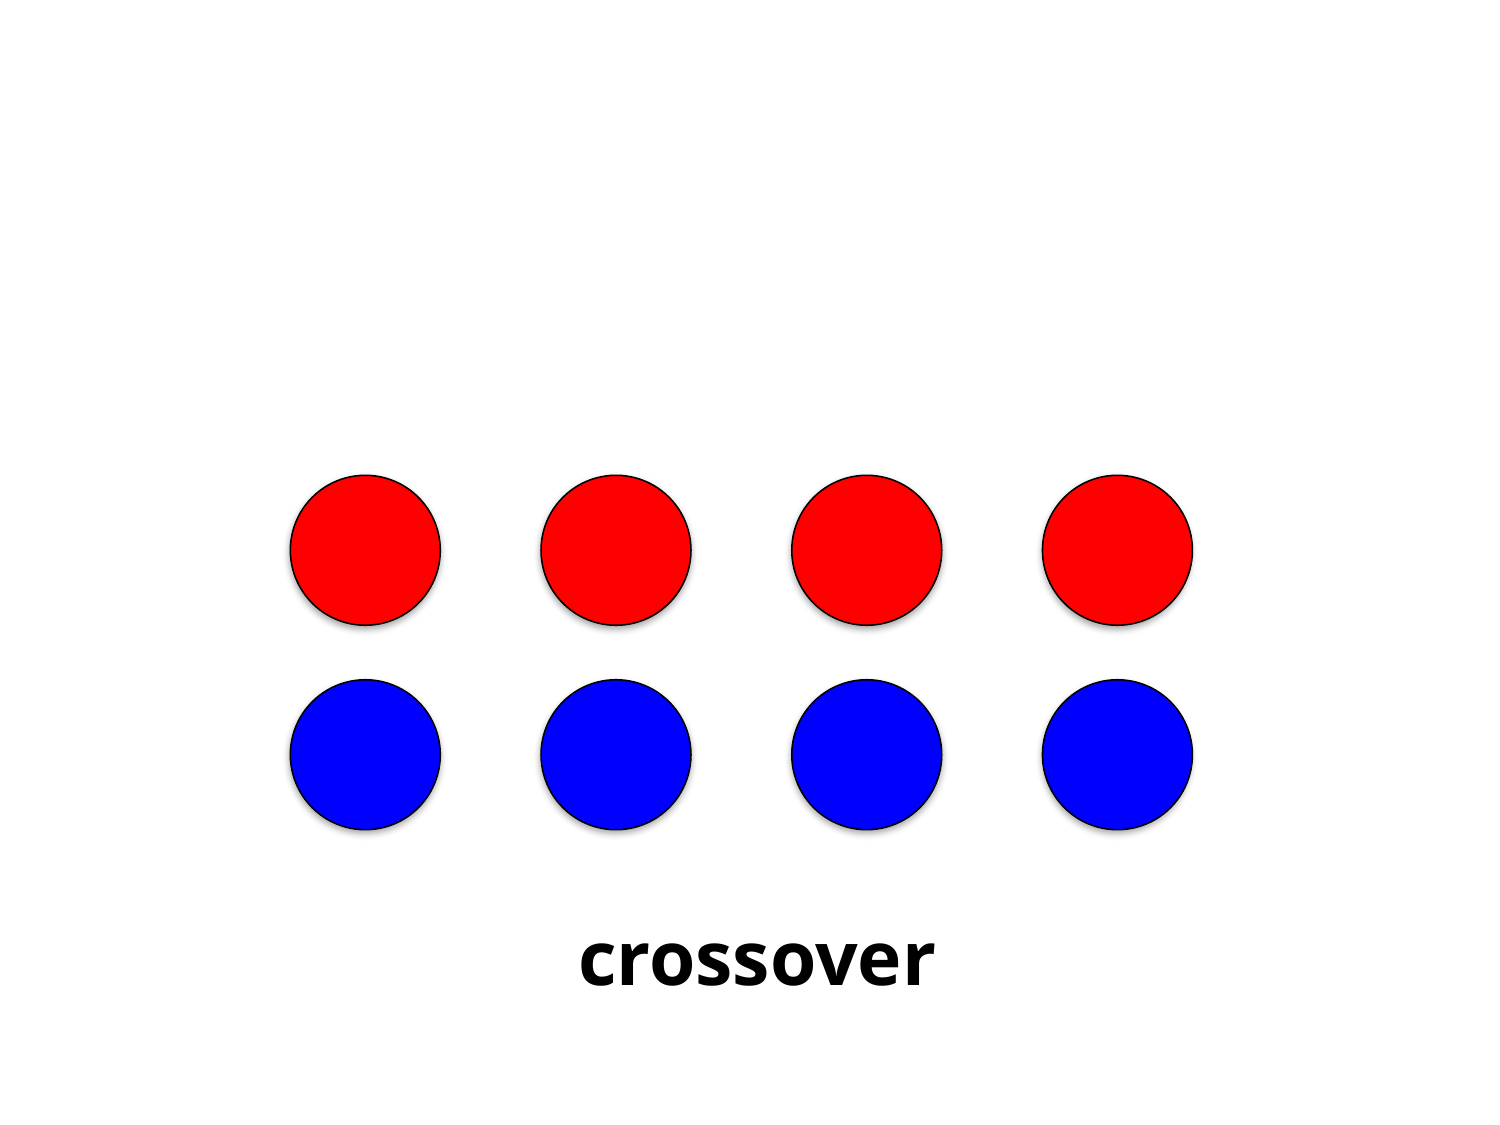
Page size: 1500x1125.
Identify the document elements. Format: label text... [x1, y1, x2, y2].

text_box [790, 474, 943, 627]
text_box [1041, 678, 1194, 831]
text_box [1041, 474, 1194, 627]
text_box [289, 474, 442, 627]
text_box [790, 678, 943, 831]
text_box [540, 474, 692, 627]
text_box crossover [397, 903, 1118, 1008]
text_box [540, 678, 692, 831]
text_box [289, 678, 442, 831]
